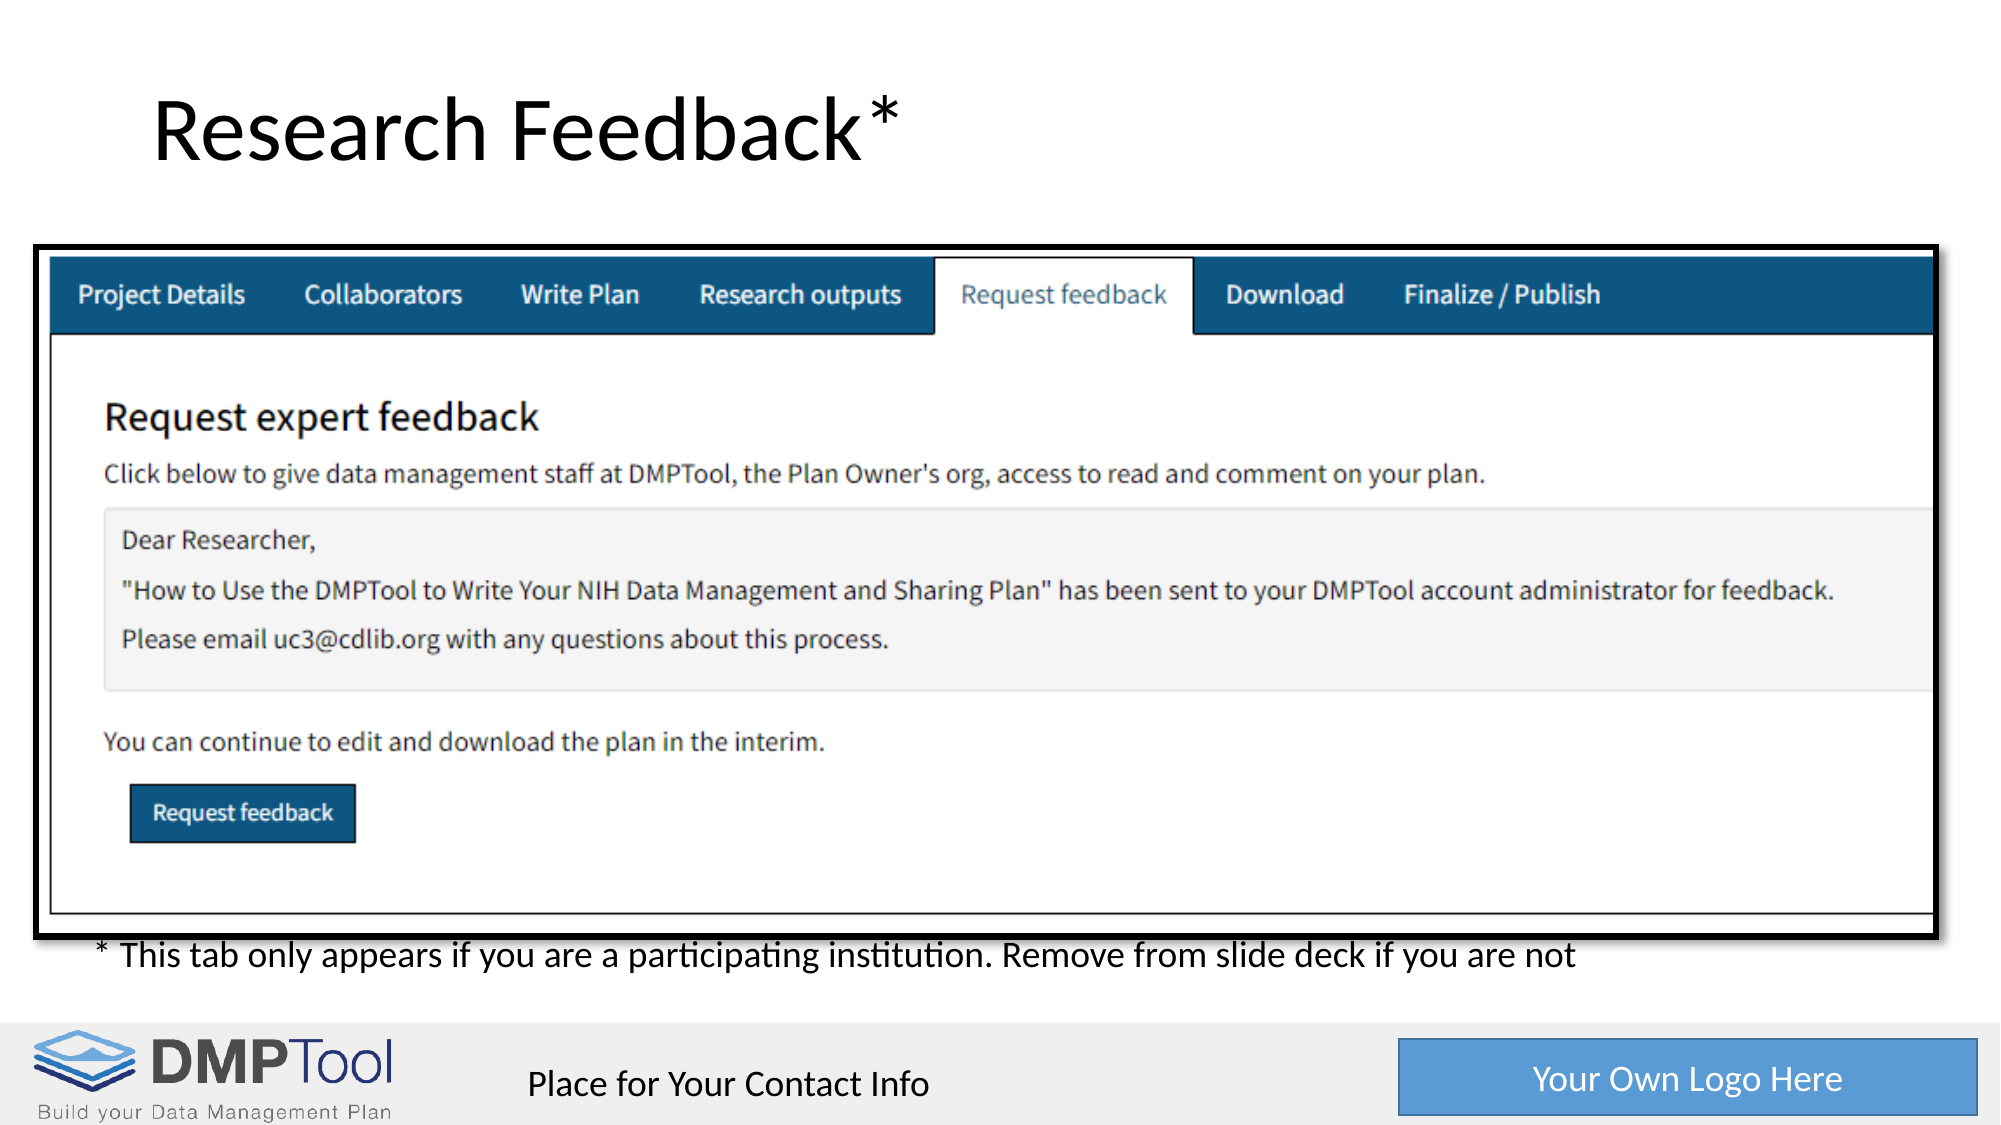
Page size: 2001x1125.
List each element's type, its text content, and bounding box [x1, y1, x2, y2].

text_box Your Own Logo Here [1399, 1038, 1978, 1115]
picture [32, 1028, 392, 1125]
text_box Place for Your Contact Info [512, 1051, 1375, 1112]
text_box * This tab only appears if you are a participating institution. Remove from slide deck if you are not [77, 951, 1882, 983]
picture [38, 249, 1934, 934]
title Research Feedback* [137, 22, 1863, 240]
